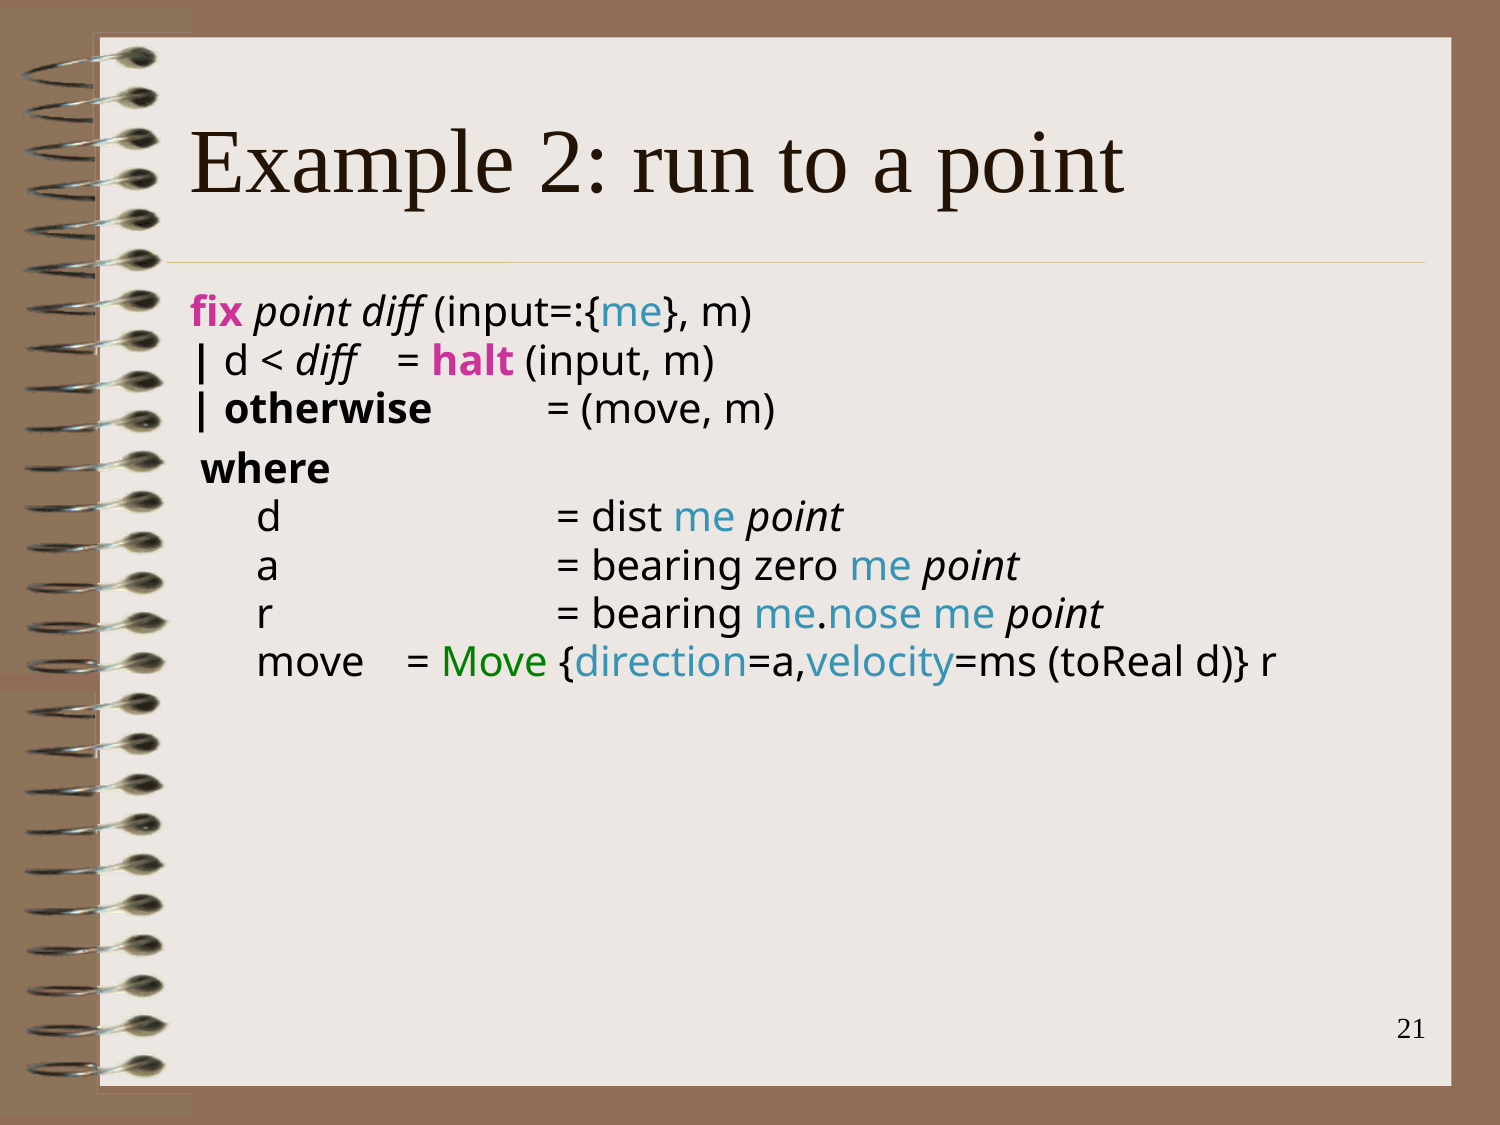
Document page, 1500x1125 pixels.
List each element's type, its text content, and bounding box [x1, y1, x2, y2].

text_box where d = dist me point a = bearing zero me point r = bearing me.nose me point move = Move {direction=a,velocity=ms (toReal d)} r [185, 444, 1436, 764]
list fix point diff (input=:{me}, m) | d < diff = halt (input, m) | otherwise = (move, m) [174, 287, 1425, 504]
title Example 2: run to a point [174, 62, 1425, 250]
slide_number 21 [1128, 1001, 1442, 1077]
picture [0, 8, 194, 674]
picture [0, 692, 194, 1115]
